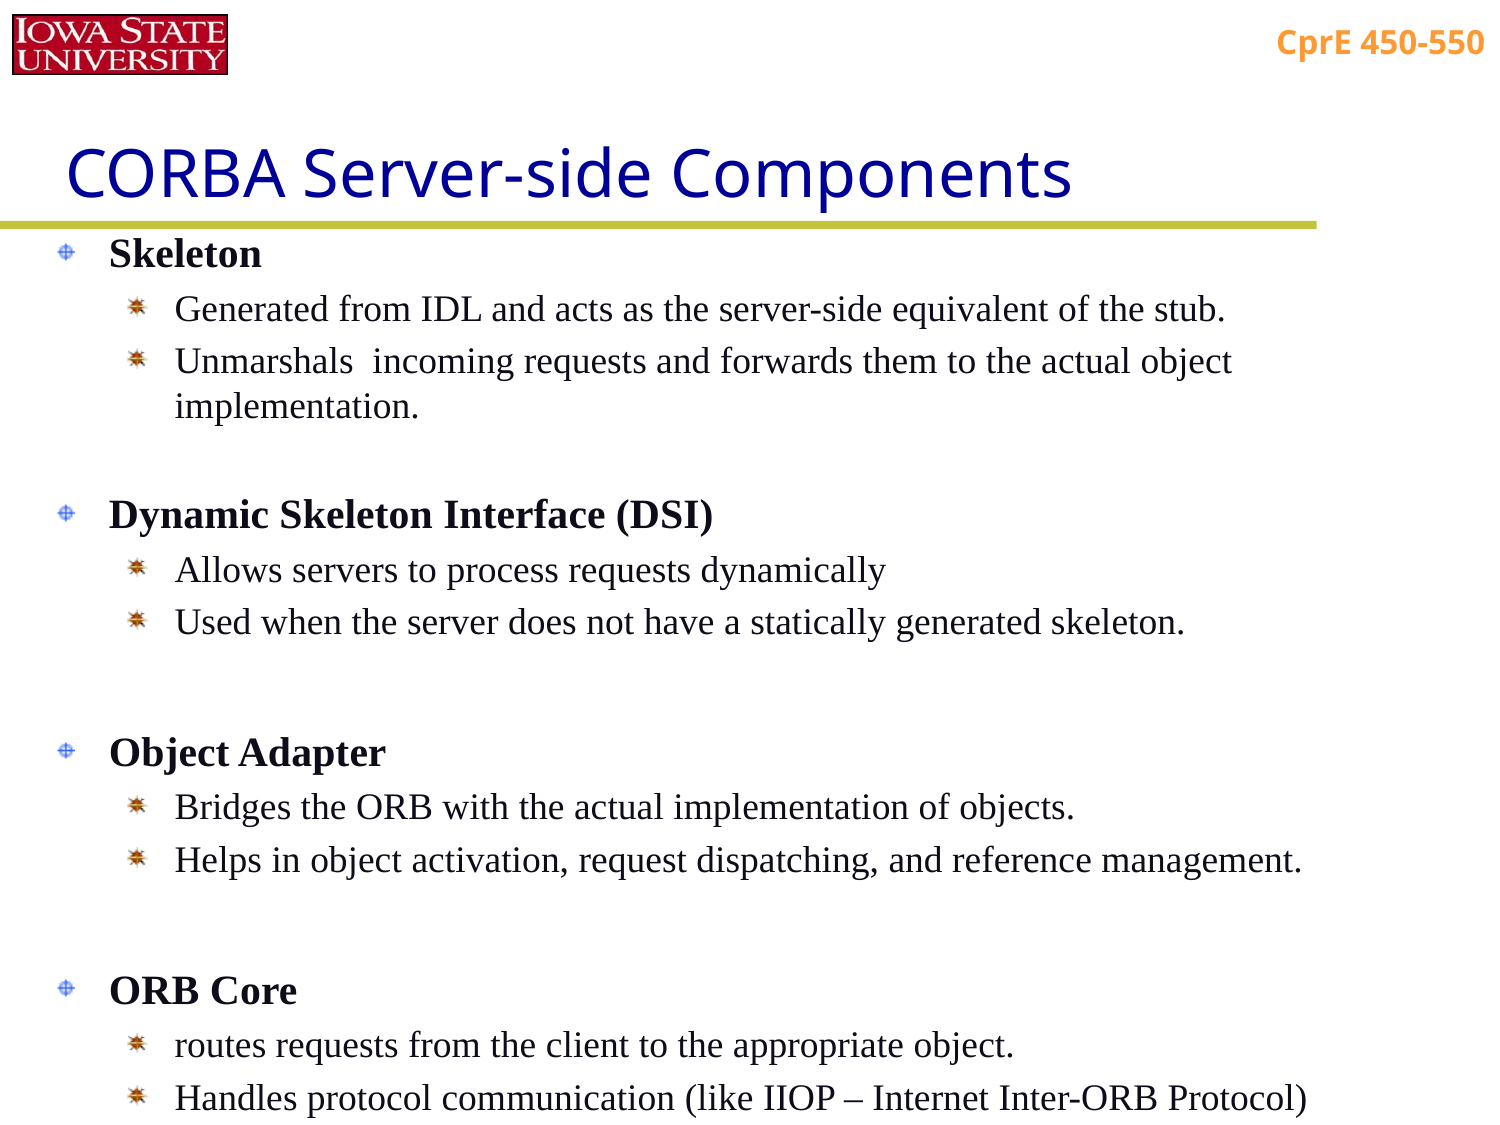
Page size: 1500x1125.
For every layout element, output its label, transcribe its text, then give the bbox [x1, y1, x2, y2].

picture [127, 1033, 148, 1053]
list Skeleton Generated from IDL and acts as the server-side equivalent of the stub. Unmarshals incoming requests and forwards them to the actual object implementation. Dynamic Skeleton Interface (DSI) Allows servers to process requests dynamically Used when the server does not have a statically generated skeleton. Object Adapter Bridges the ORB with the actual implementation of objects. Helps in object activation, request dispatching, and reference management. ORB Core routes requests from the client to the appropriate object. Handles protocol communication (like IIOP – Internet Inter-ORB Protocol) [37, 218, 1500, 1088]
picture [52, 976, 75, 999]
title CORBA Server-side Components [49, 37, 1500, 218]
picture [52, 240, 75, 263]
picture [127, 609, 148, 630]
picture [52, 501, 75, 524]
picture [127, 795, 148, 815]
picture [12, 14, 228, 75]
picture [127, 557, 148, 577]
picture [127, 1085, 148, 1106]
picture [127, 847, 148, 868]
picture [127, 348, 148, 369]
picture [127, 296, 148, 317]
picture [52, 739, 75, 761]
